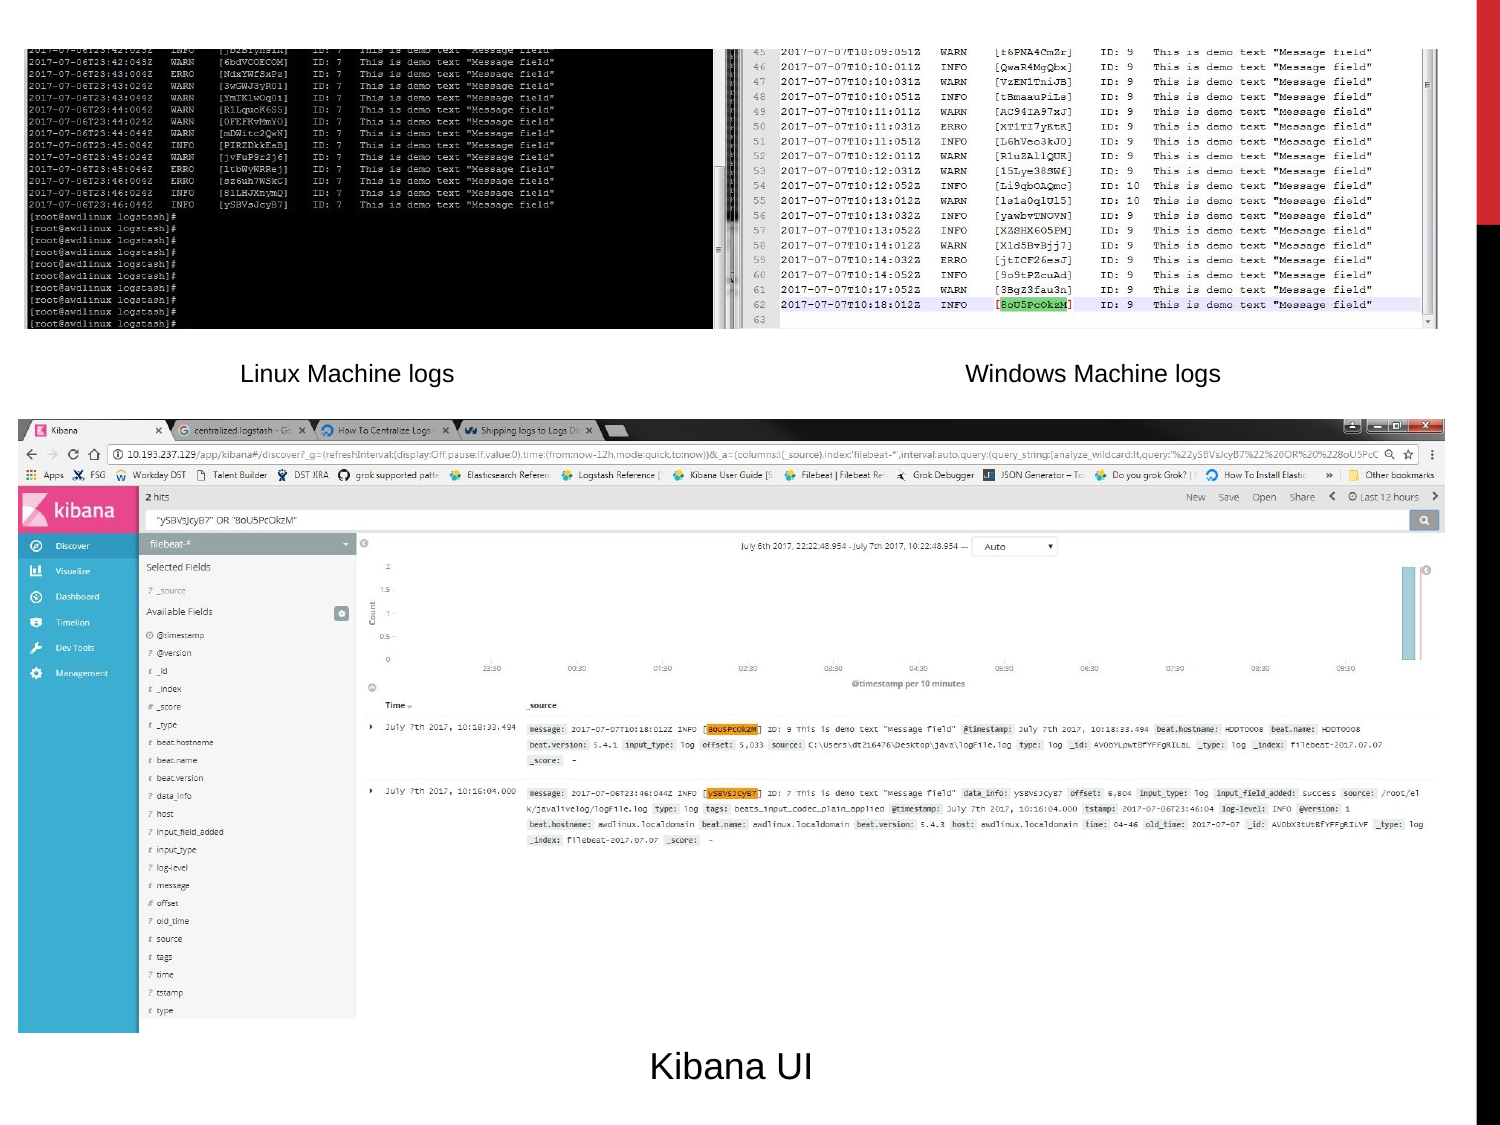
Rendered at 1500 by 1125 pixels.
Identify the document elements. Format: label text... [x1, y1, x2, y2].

text_box Linux Machine logs [225, 350, 470, 395]
text_box Windows Machine logs [950, 350, 1237, 395]
picture [24, 49, 1438, 329]
picture [18, 419, 1445, 1033]
text_box Kibana UI [634, 1037, 829, 1095]
